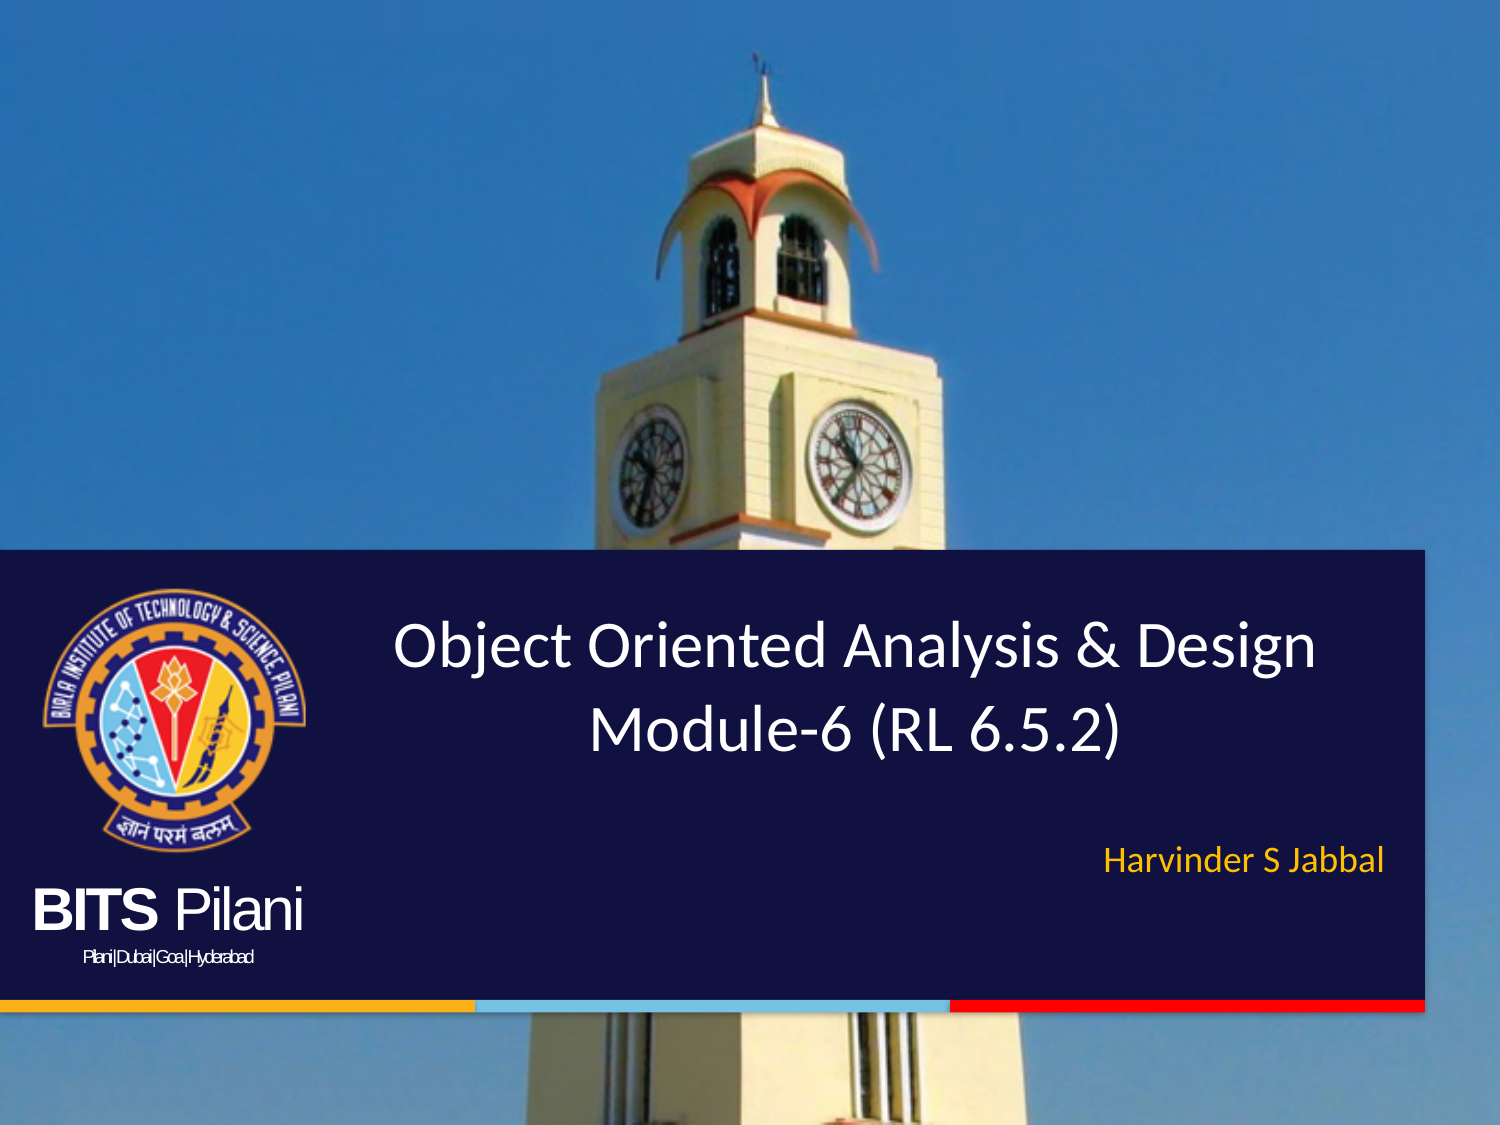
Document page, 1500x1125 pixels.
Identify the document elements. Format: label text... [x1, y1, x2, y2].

title Object Oriented Analysis & Design Module-6 (RL 6.5.2) [300, 549, 1413, 813]
picture [0, 0, 1500, 1125]
list Harvinder S Jabbal [412, 825, 1400, 1000]
